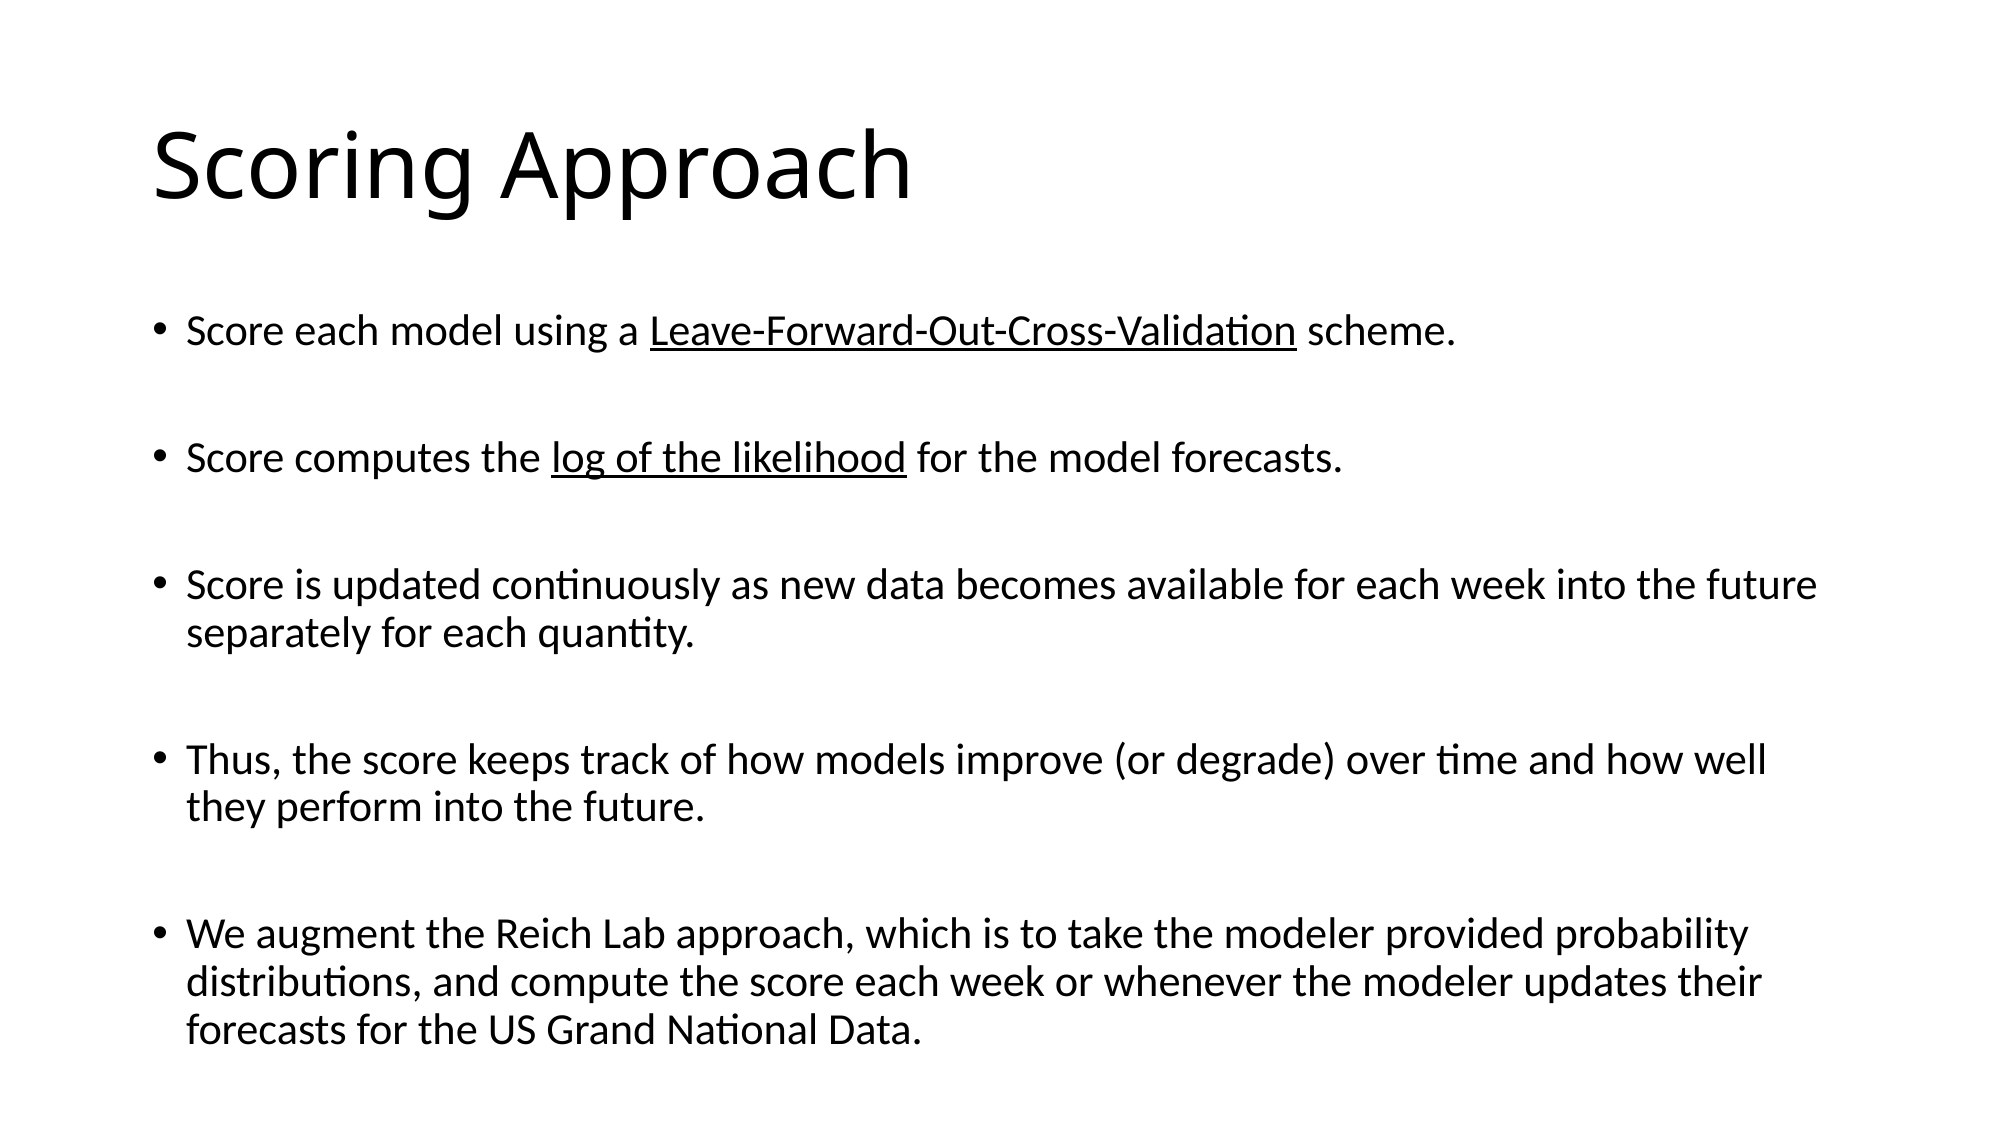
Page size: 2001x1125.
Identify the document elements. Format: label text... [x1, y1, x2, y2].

list Score each model using a Leave-Forward-Out-Cross-Validation scheme. Score computes the log of the likelihood for the model forecasts. Score is updated continuously as new data becomes available for each week into the future separately for each quantity. Thus, the score keeps track of how models improve (or degrade) over time and how well they perform into the future. We augment the Reich Lab approach, which is to take the modeler provided probability distributions, and compute the score each week or whenever the modeler updates their forecasts for the US Grand National Data. [137, 299, 1863, 1066]
title Scoring Approach [137, 59, 1863, 278]
